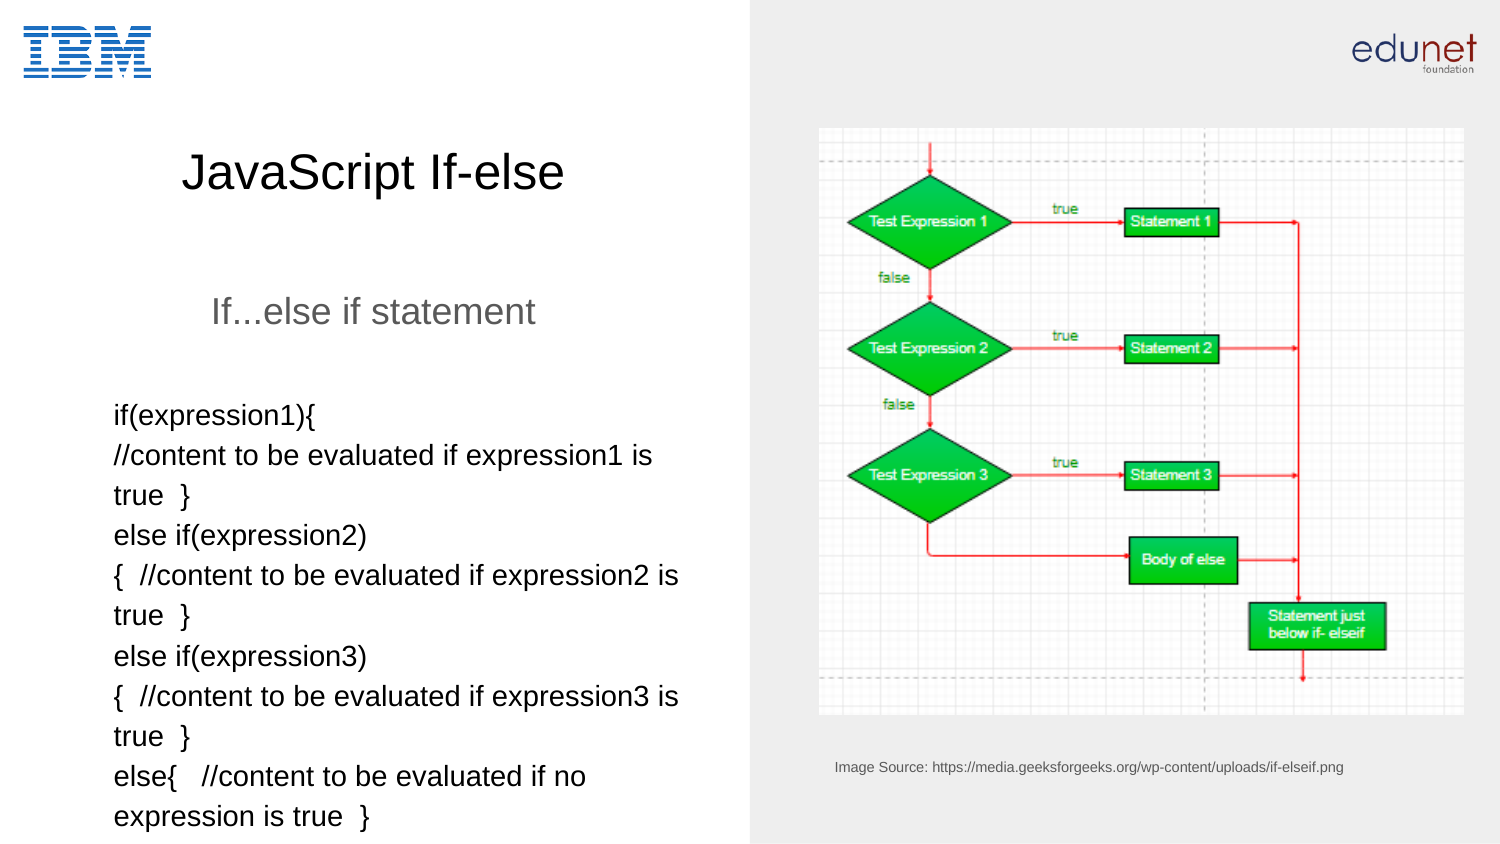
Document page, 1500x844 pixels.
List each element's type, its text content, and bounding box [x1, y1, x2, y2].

subtitle If...else if statement [41, 257, 706, 363]
list Image Source: https://media.geeksforgeeks.org/wp-content/uploads/if-elseif.png [819, 740, 1377, 814]
list if(expression1){ //content to be evaluated if expression1 is true } else if(expression2) { //content to be evaluated if expression2 is true } else if(expression3) { //content to be evaluated if expression3 is true } else{ //content to be evaluated if no expression is true } [75, 458, 706, 765]
title JavaScript If-else [41, 117, 706, 223]
picture [819, 128, 1464, 716]
picture [1350, 26, 1480, 78]
picture [23, 26, 151, 78]
